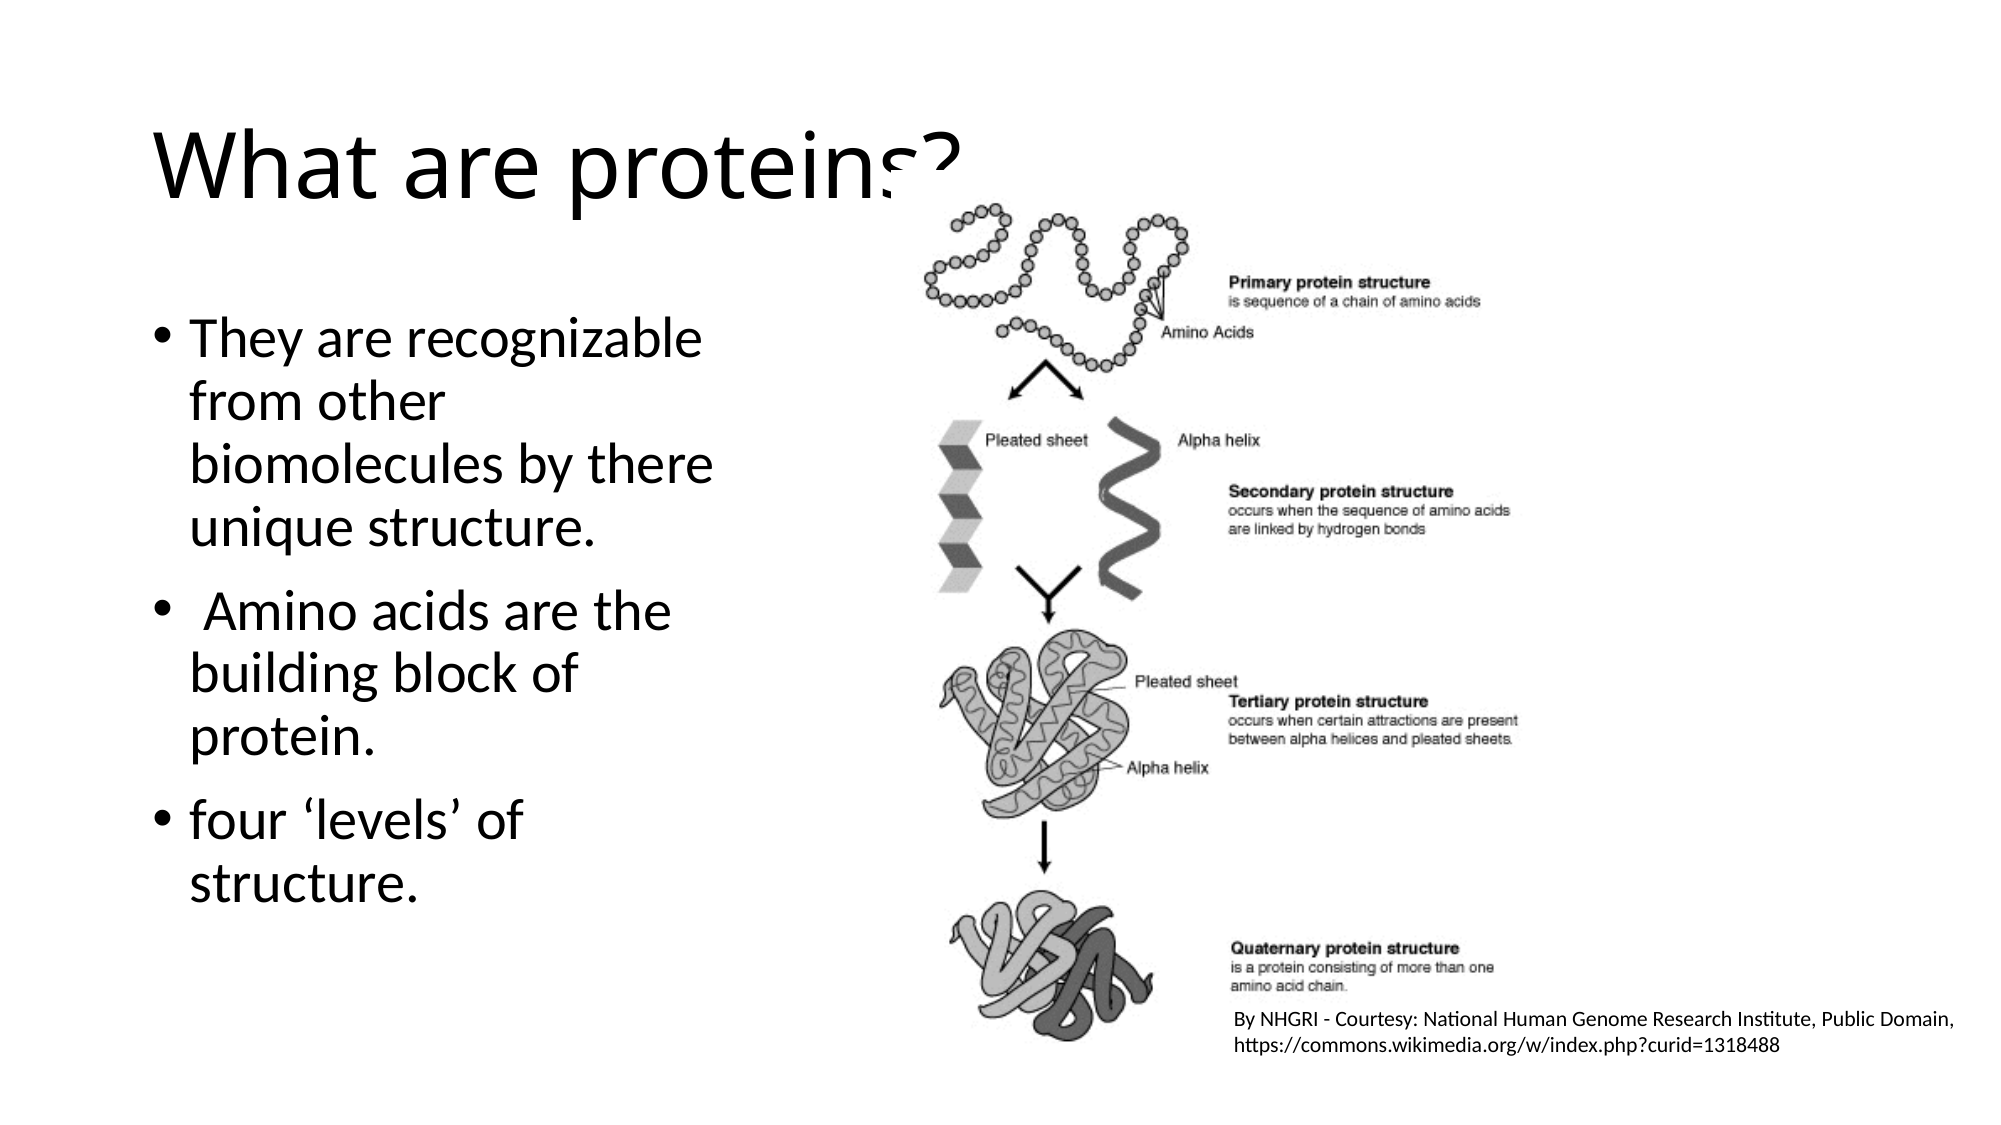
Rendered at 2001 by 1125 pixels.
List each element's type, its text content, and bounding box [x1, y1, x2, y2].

picture [891, 170, 1556, 1077]
text_box By NHGRI - Courtesy: National Human Genome Research Institute, Public Domain, https://commons.wikimedia.org/w/index.php?curid=1318488 [1556, 996, 2000, 1065]
title What are proteins? [137, 59, 1863, 278]
list They are recognizable from other biomolecules by there unique structure. Amino acids are the building block of protein. four ‘levels’ of structure. [137, 299, 733, 1014]
